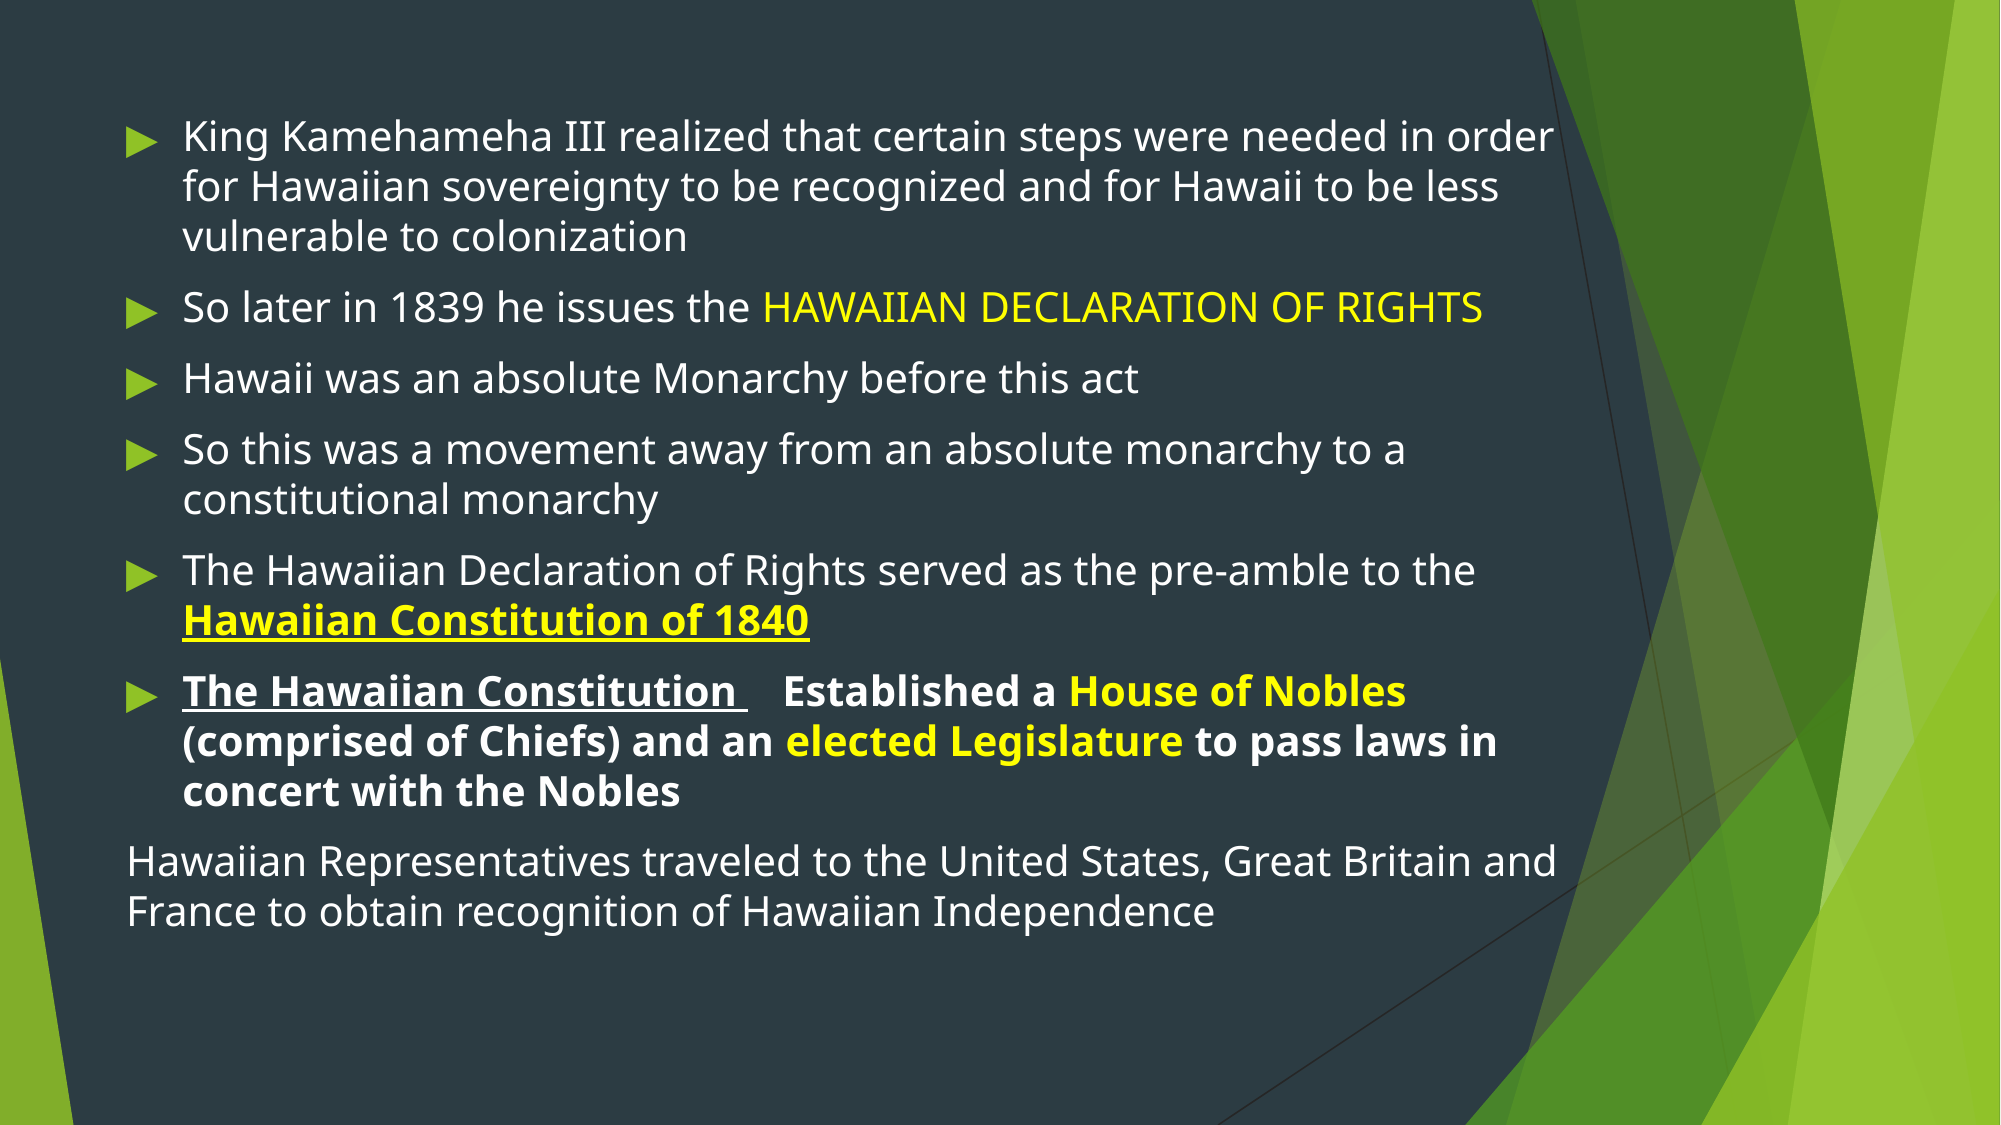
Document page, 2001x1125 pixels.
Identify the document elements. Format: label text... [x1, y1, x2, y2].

list King Kamehameha III realized that certain steps were needed in order for Hawaiian sovereignty to be recognized and for Hawaii to be less vulnerable to colonization So later in 1839 he issues the HAWAIIAN DECLARATION OF RIGHTS Hawaii was an absolute Monarchy before this act So this was a movement away from an absolute monarchy to a constitutional monarchy The Hawaiian Declaration of Rights served as the pre-amble to the Hawaiian Constitution of 1840 The Hawaiian Constitution Established a House of Nobles (comprised of Chiefs) and an elected Legislature to pass laws in concert with the Nobles Hawaiian Representatives traveled to the United States, Great Britain and France to obtain recognition of Hawaiian Independence [111, 102, 1619, 1105]
